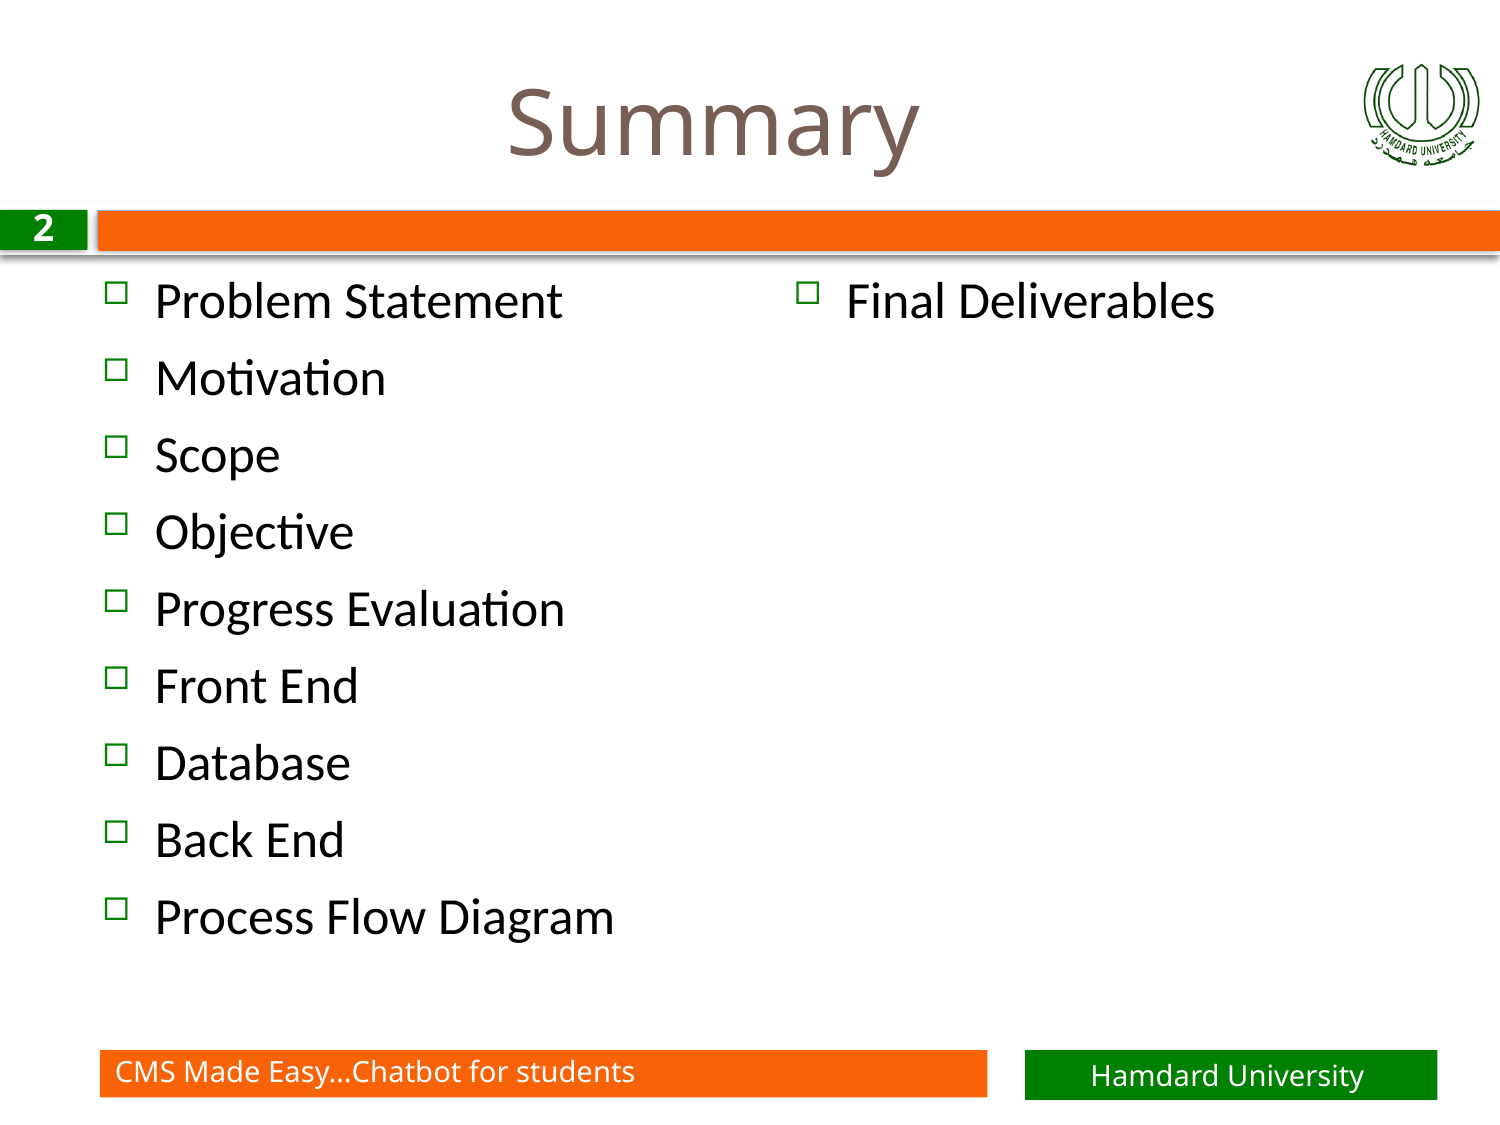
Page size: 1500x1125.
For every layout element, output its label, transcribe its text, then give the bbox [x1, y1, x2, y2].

title Summary [100, 37, 1350, 200]
picture [1362, 62, 1483, 168]
footer CMS Made Easy…Chatbot for students [99, 1050, 988, 1098]
list Problem Statement Motivation Scope Objective Progress Evaluation Front End Database Back End Process Flow Diagram Final Deliverables [87, 258, 1500, 997]
slide_number 2 [0, 209, 88, 250]
slide_number Hamdard University [1025, 1050, 1438, 1100]
